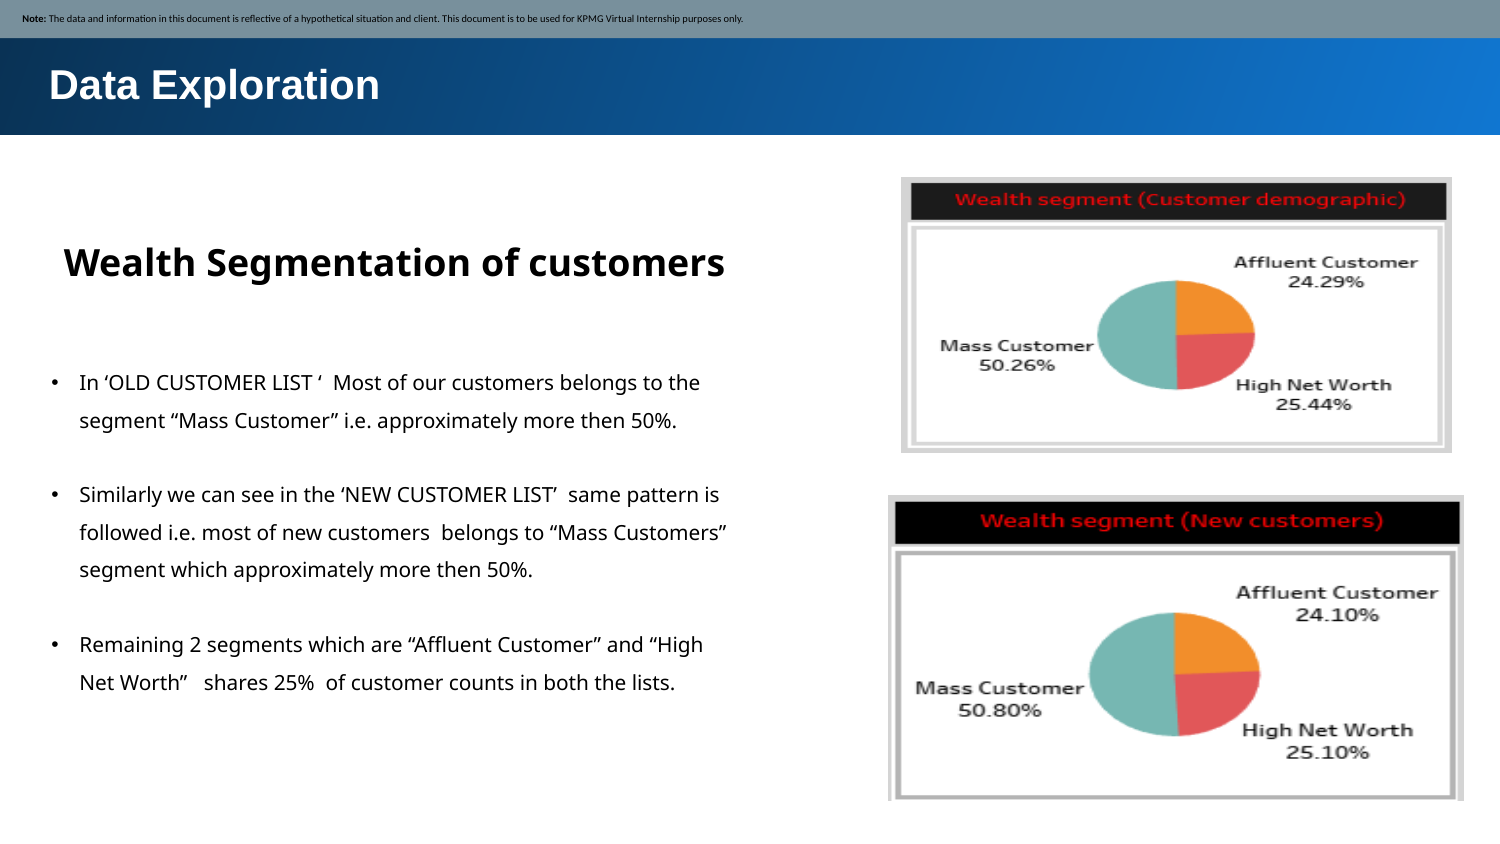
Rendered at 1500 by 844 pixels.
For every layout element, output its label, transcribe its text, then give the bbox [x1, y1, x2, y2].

text_box Wealth Segmentation of customers [48, 217, 811, 299]
picture [888, 495, 1464, 801]
text_box In ‘OLD CUSTOMER LIST ‘ Most of our customers belongs to the segment “Mass Customer” i.e. approximately more then 50%. Similarly we can see in the ‘NEW CUSTOMER LIST’ same pattern is followed i.e. most of new customers belongs to “Mass Customers” segment which approximately more then 50%. Remaining 2 segments which are “Affluent Customer” and “High Net Worth” shares 25% of customer counts in both the lists. [36, 342, 750, 710]
text_box Note: The data and information in this document is reflective of a hypothetical situation and client. This document is to be used for KPMG Virtual Internship purposes only. [0, 0, 1500, 39]
text_box [0, 39, 1500, 135]
picture [901, 176, 1452, 454]
text_box Data Exploration [33, 43, 1439, 124]
